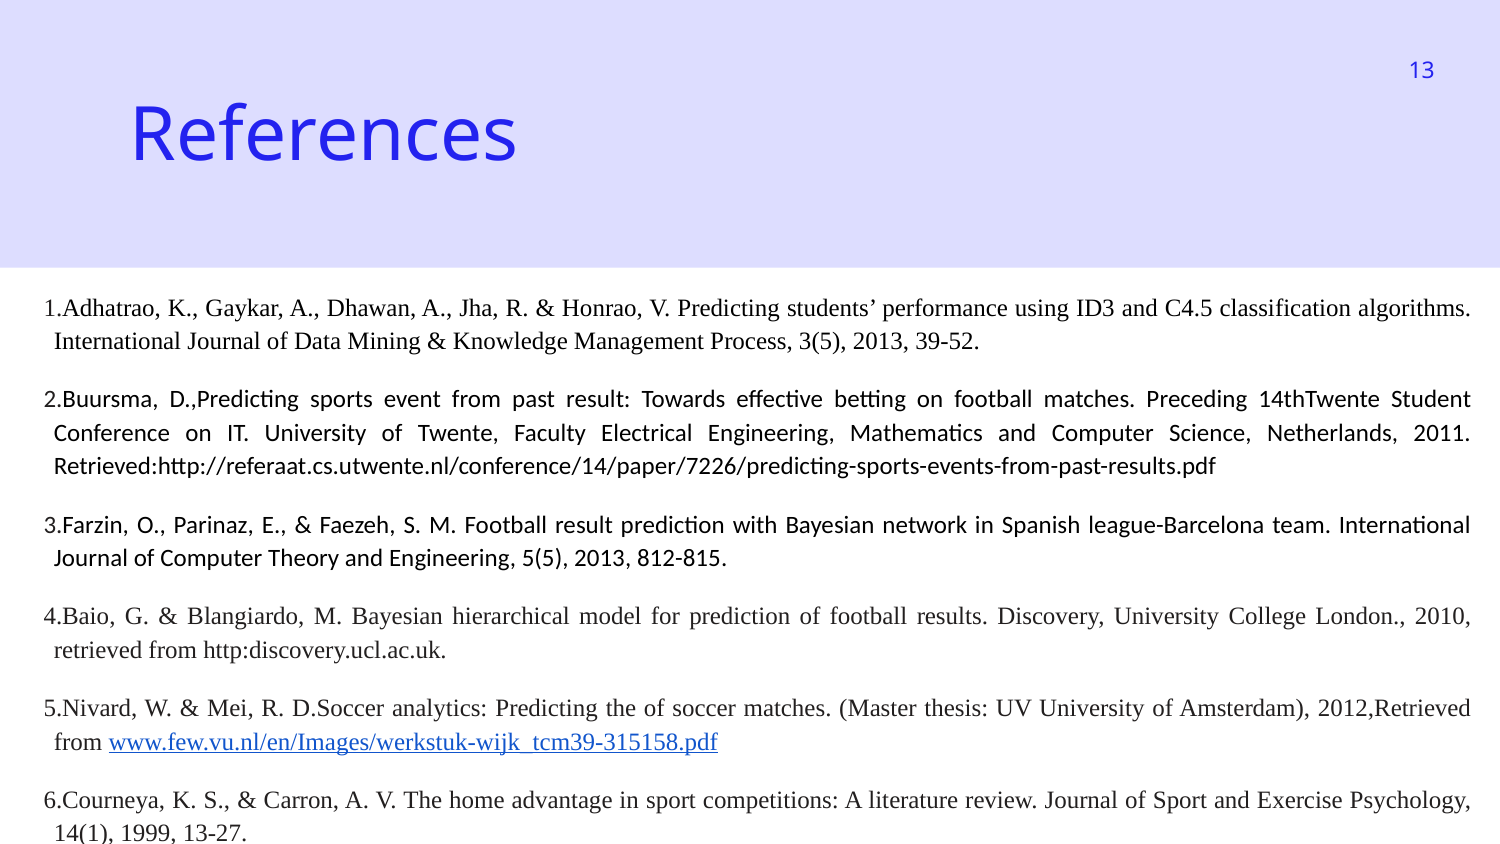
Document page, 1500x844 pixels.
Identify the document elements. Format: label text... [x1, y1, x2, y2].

subtitle References [129, 85, 773, 209]
text_box Adhatrao, K., Gaykar, A., Dhawan, A., Jha, R. & Honrao, V. Predicting students’ performance using ID3 and C4.5 classification algorithms. International Journal of Data Mining & Knowledge Management Process, 3(5), 2013, 39-52. Buursma, D.,Predicting sports event from past result: Towards effective betting on football matches. Preceding 14thTwente Student Conference on IT. University of Twente, Faculty Electrical Engineering, Mathematics and Computer Science, Netherlands, 2011. Retrieved:http://referaat.cs.utwente.nl/conference/14/paper/7226/predicting-sports-events-from-past-results.pdf Farzin, O., Parinaz, E., & Faezeh, S. M. Football result prediction with Bayesian network in Spanish league-Barcelona team. International Journal of Computer Theory and Engineering, 5(5), 2013, 812-815. Baio, G. & Blangiardo, M. Bayesian hierarchical model for prediction of football results. Discovery, University College London., 2010, retrieved from http:discovery.ucl.ac.uk. Nivard, W. & Mei, R. D.Soccer analytics: Predicting the of soccer matches. (Master thesis: UV University of Amsterdam), 2012,Retrieved from www.few.vu.nl/en/Images/werkstuk-wijk_tcm39-315158.pdf Courneya, K. S., & Carron, A. V. The home advantage in sport competitions: A literature review. Journal of Sport and Exercise Psychology, 14(1), 1999, 13-27. [28, 272, 1489, 844]
slide_number 13 [1392, 41, 1450, 71]
